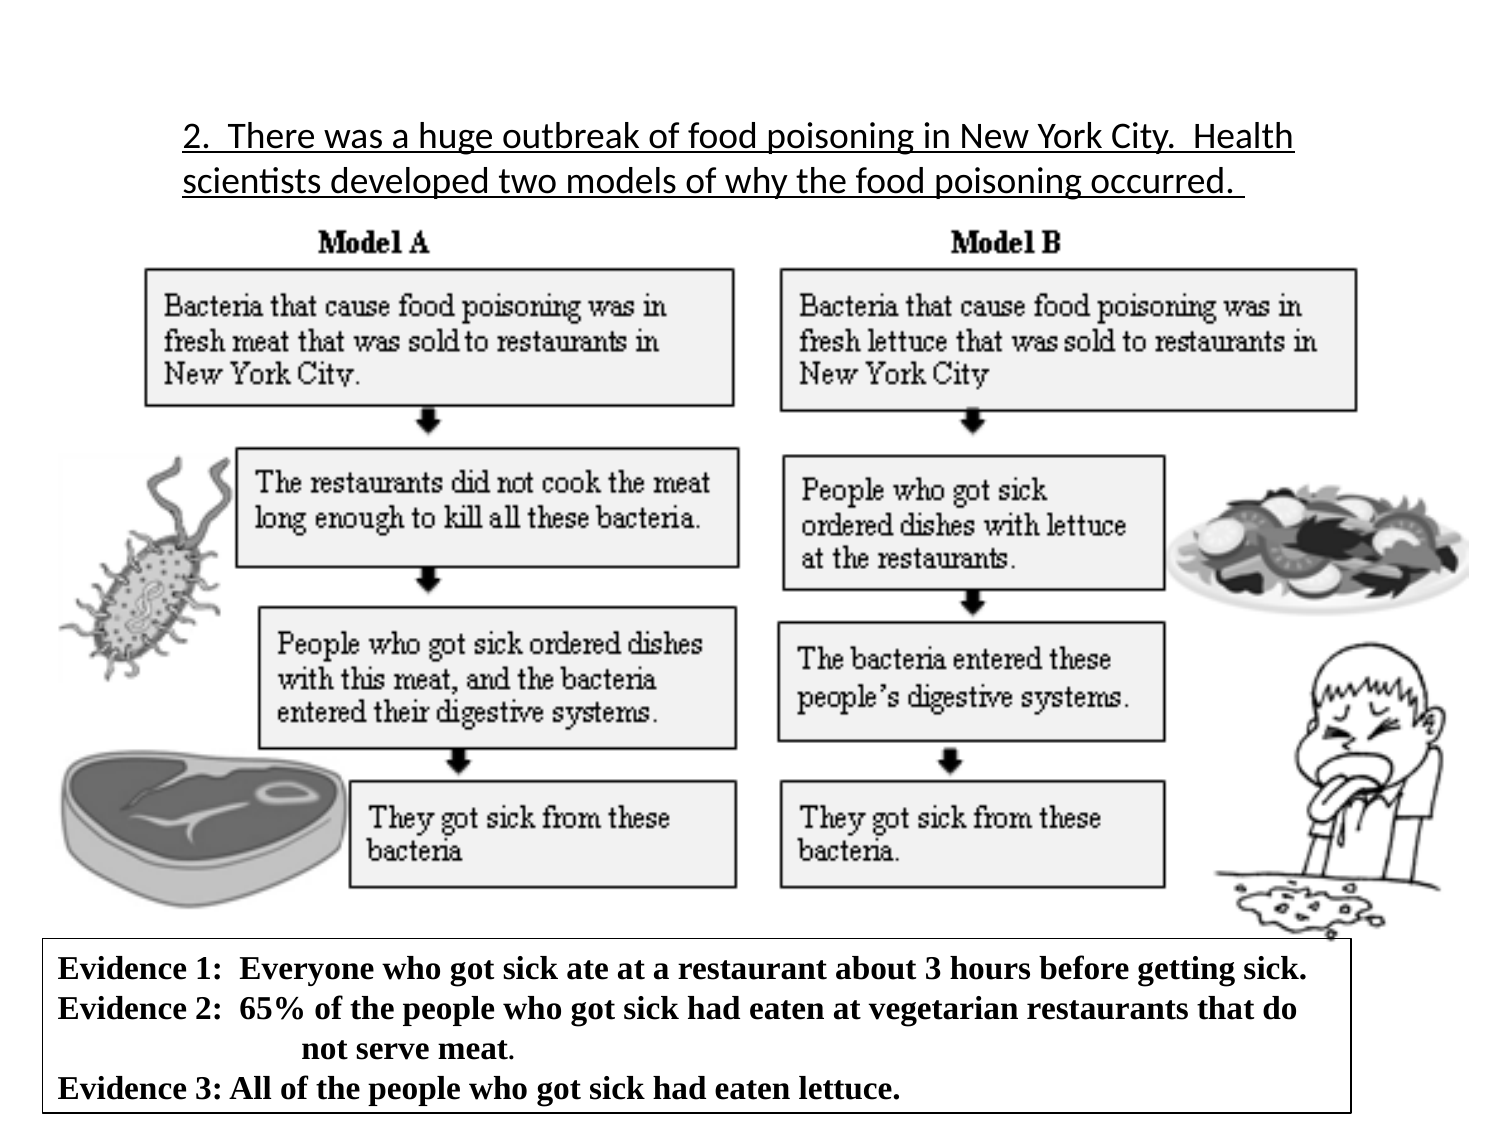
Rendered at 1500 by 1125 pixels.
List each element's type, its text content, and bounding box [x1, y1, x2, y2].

text_box Evidence 1: Everyone who got sick ate at a restaurant about 3 hours before getting sick. Evidence 2: 65% of the people who got sick had eaten at vegetarian restaurants that do not serve meat. Evidence 3: All of the people who got sick had eaten lettuce. [42, 956, 1351, 1114]
picture [42, 220, 1470, 949]
text_box 2. There was a huge outbreak of food poisoning in New York City. Health scientists developed two models of why the food poisoning occurred. [167, 103, 1369, 209]
